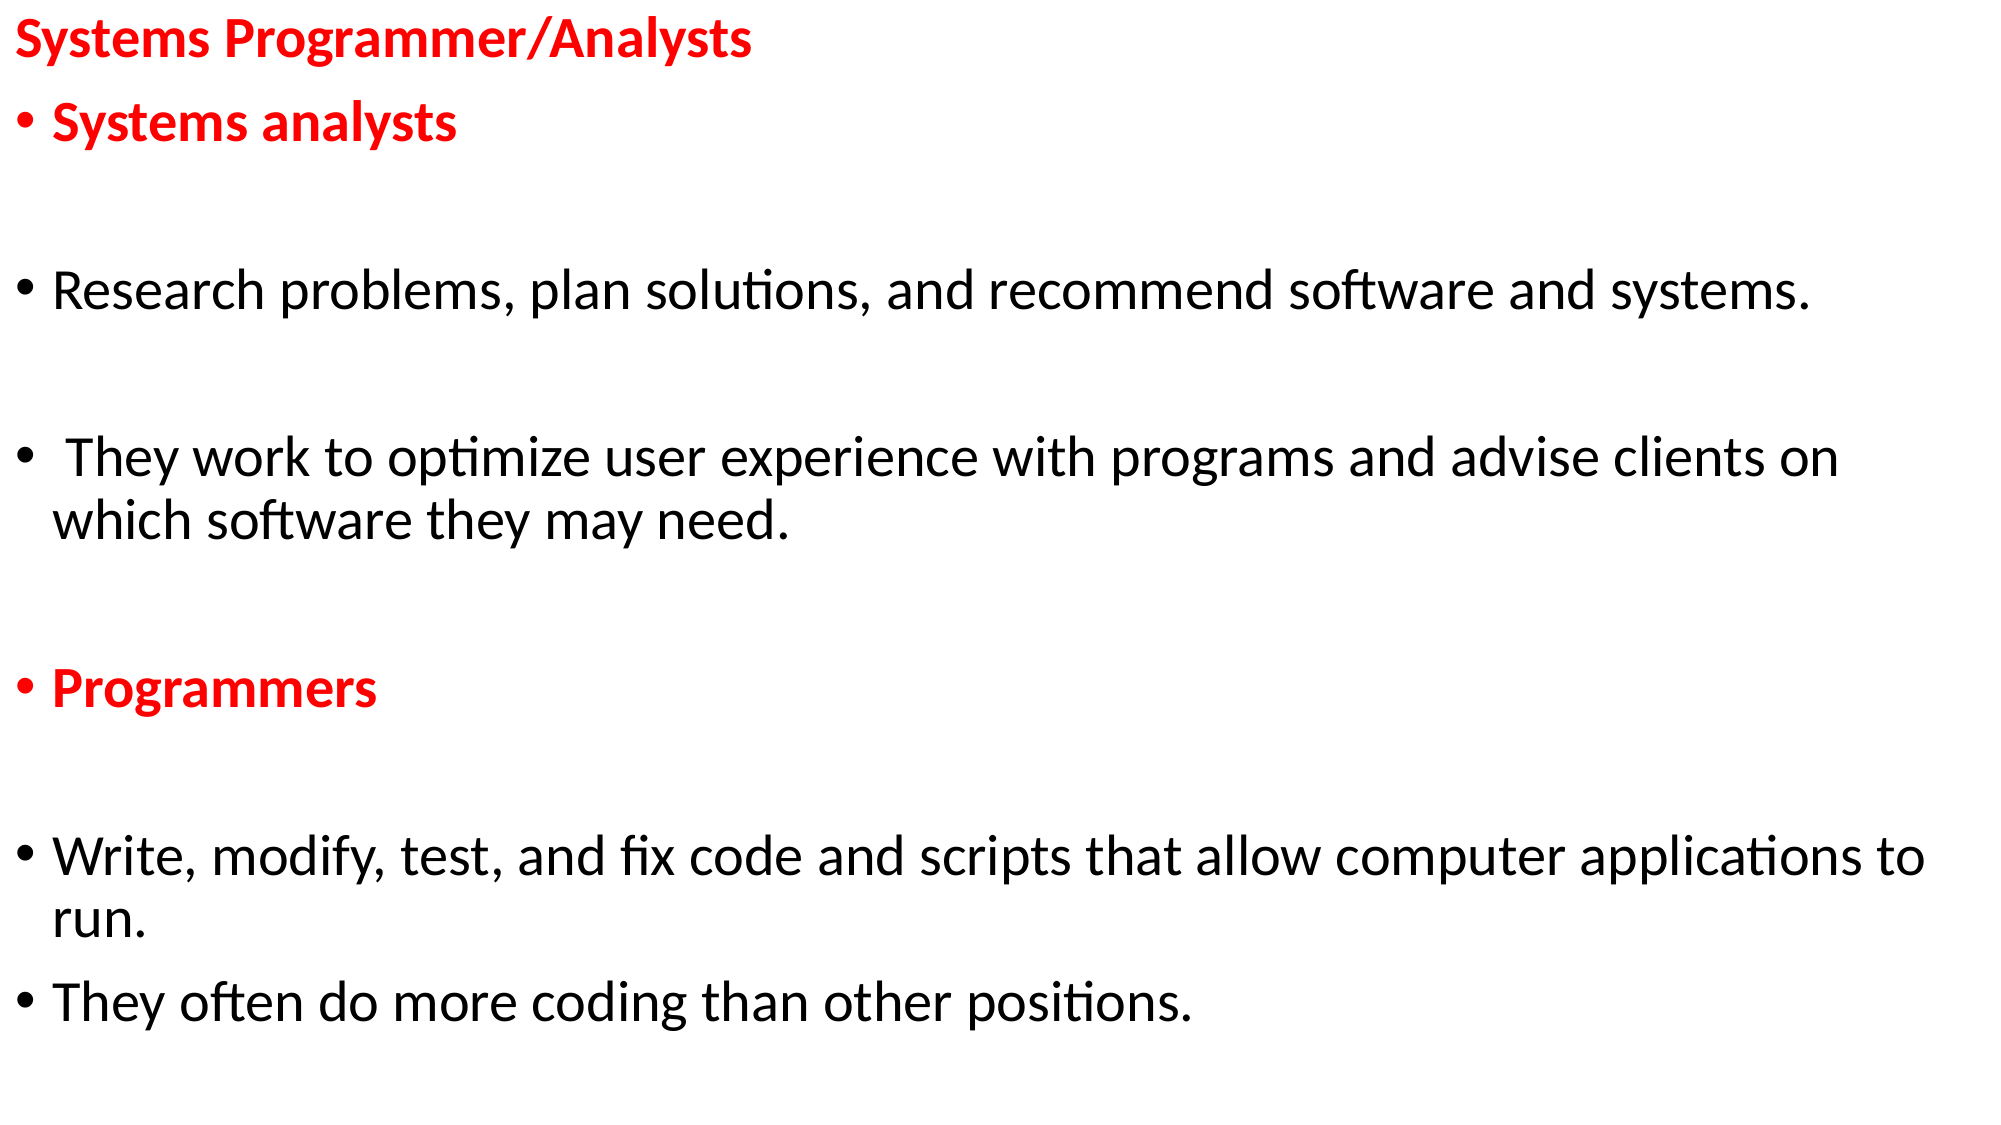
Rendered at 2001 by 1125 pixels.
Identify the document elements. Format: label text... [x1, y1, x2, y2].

list Systems Programmer/Analysts Systems analysts Research problems, plan solutions, and recommend software and systems. They work to optimize user experience with programs and advise clients on which software they may need. Programmers Write, modify, test, and fix code and scripts that allow computer applications to run. They often do more coding than other positions. [0, 0, 2000, 1125]
